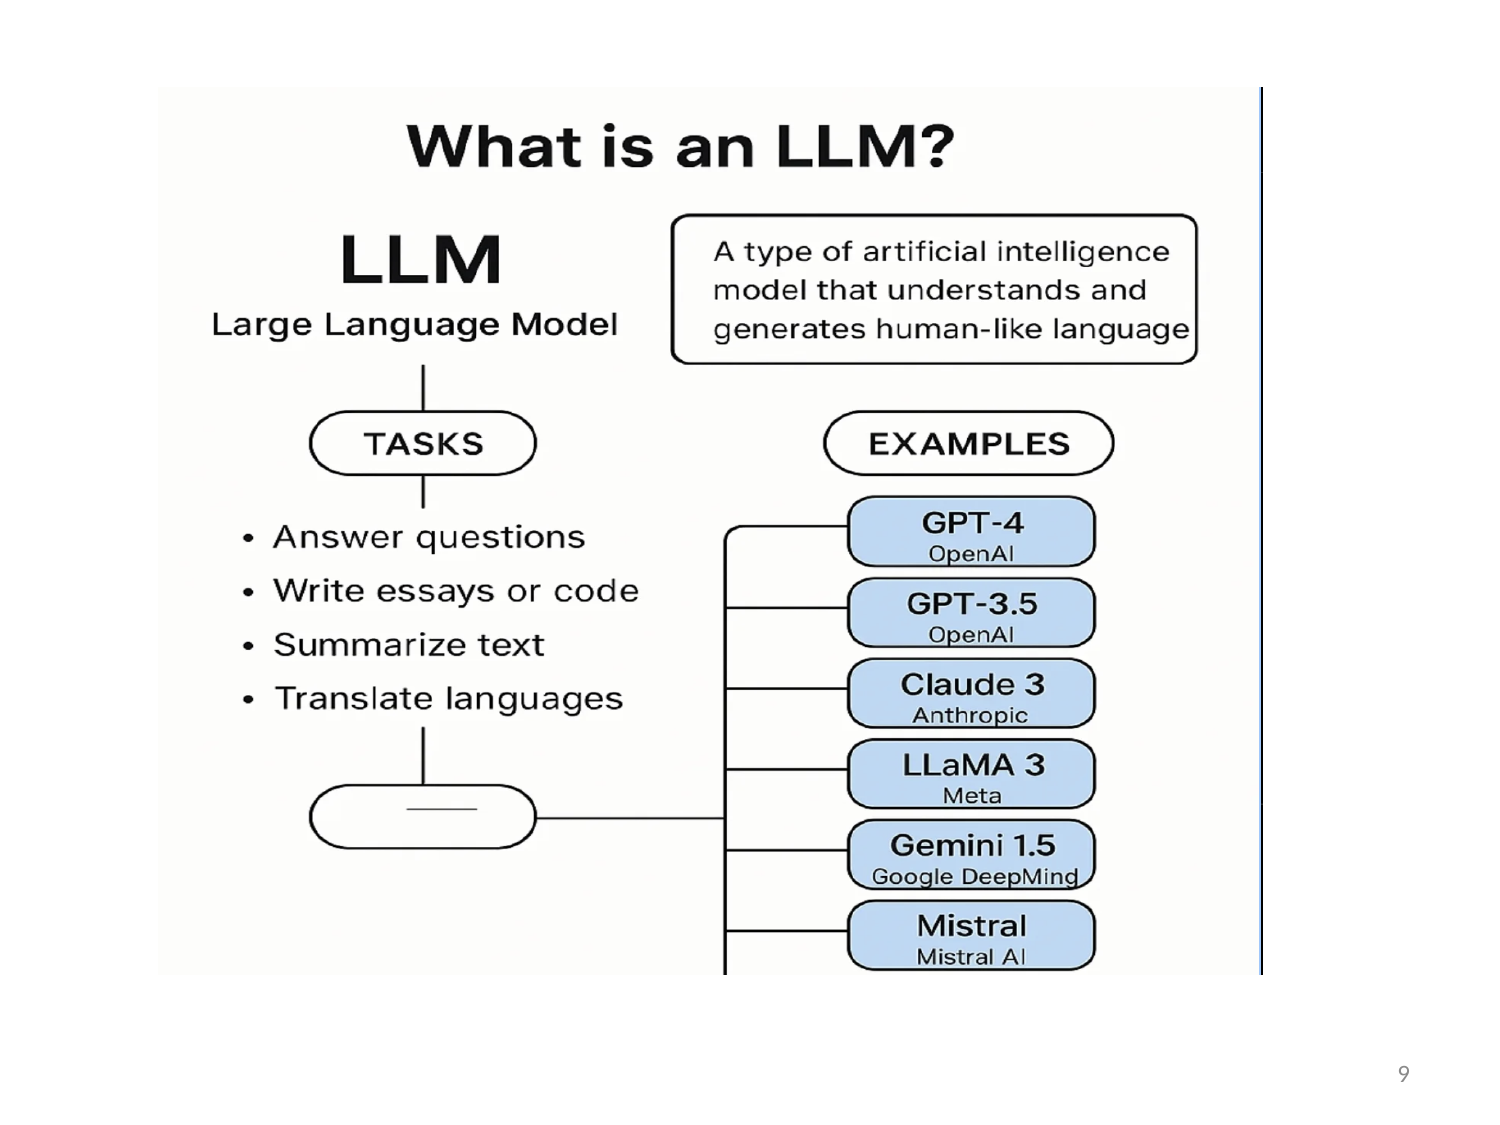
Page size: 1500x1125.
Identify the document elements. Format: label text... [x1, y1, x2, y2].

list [158, 87, 1263, 976]
slide_number 9 [1074, 1042, 1425, 1103]
